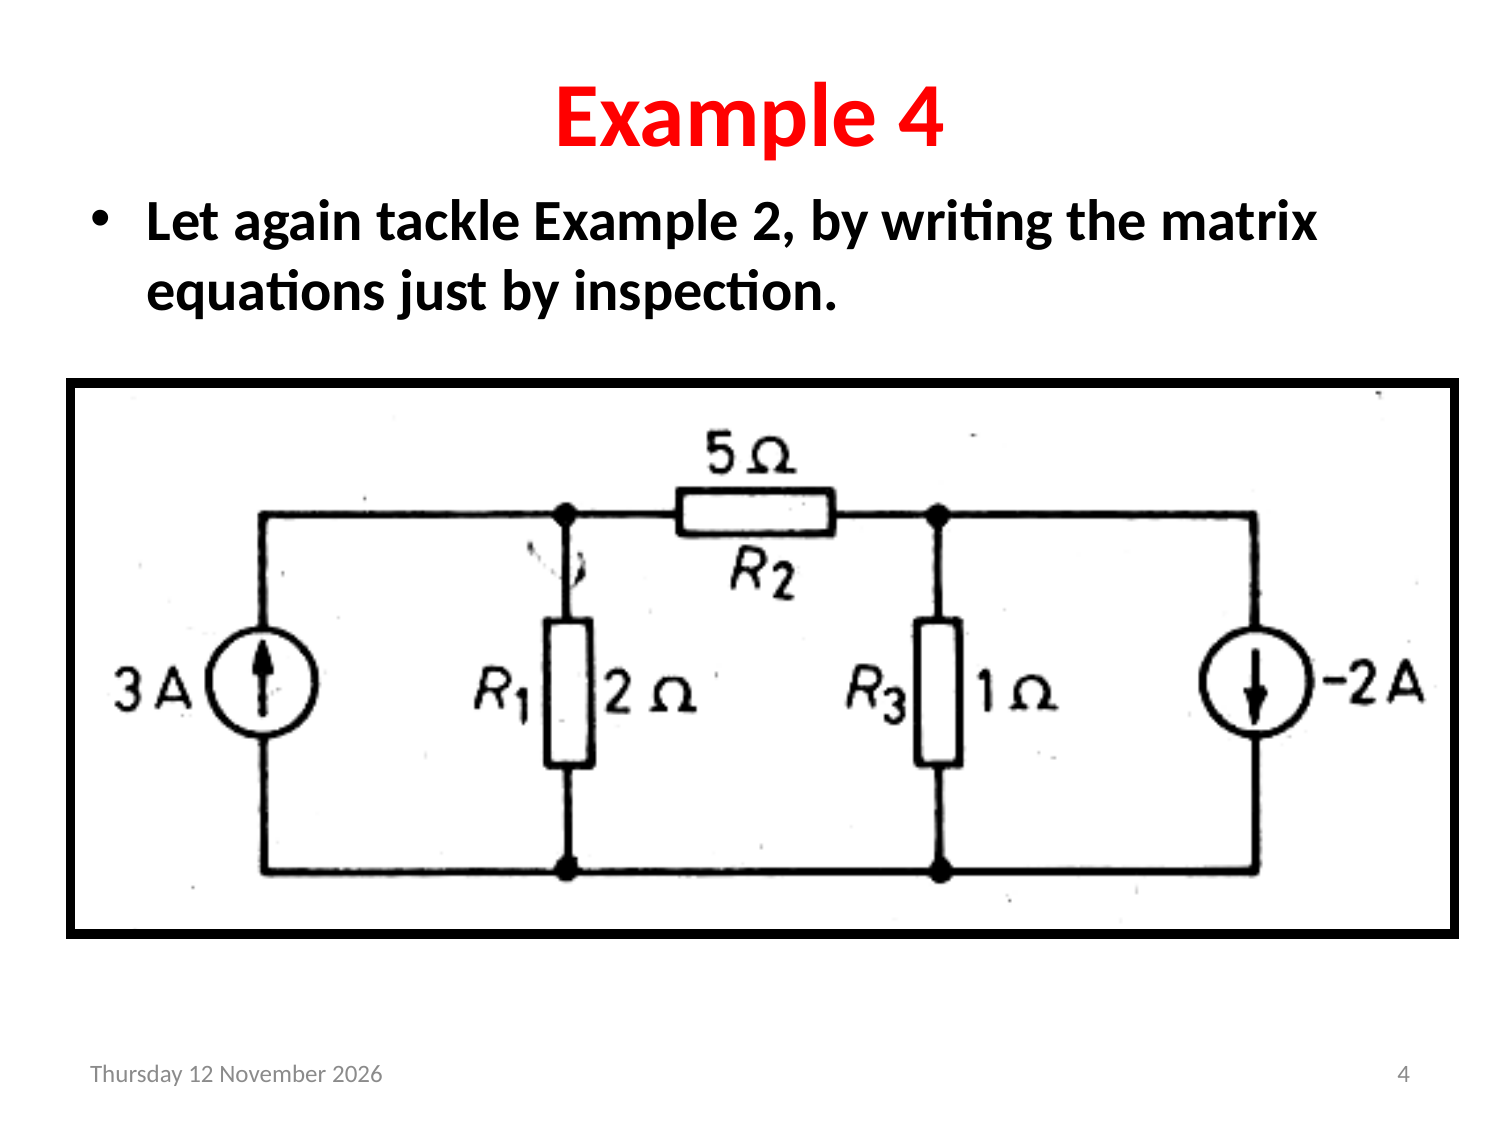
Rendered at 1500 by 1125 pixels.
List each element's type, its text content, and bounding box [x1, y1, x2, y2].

picture [74, 387, 1451, 930]
list Let again tackle Example 2, by writing the matrix equations just by inspection. [75, 174, 1450, 350]
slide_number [75, 1042, 425, 1103]
title Example 4 [75, 45, 1425, 174]
slide_number 4 [1074, 1042, 1425, 1103]
